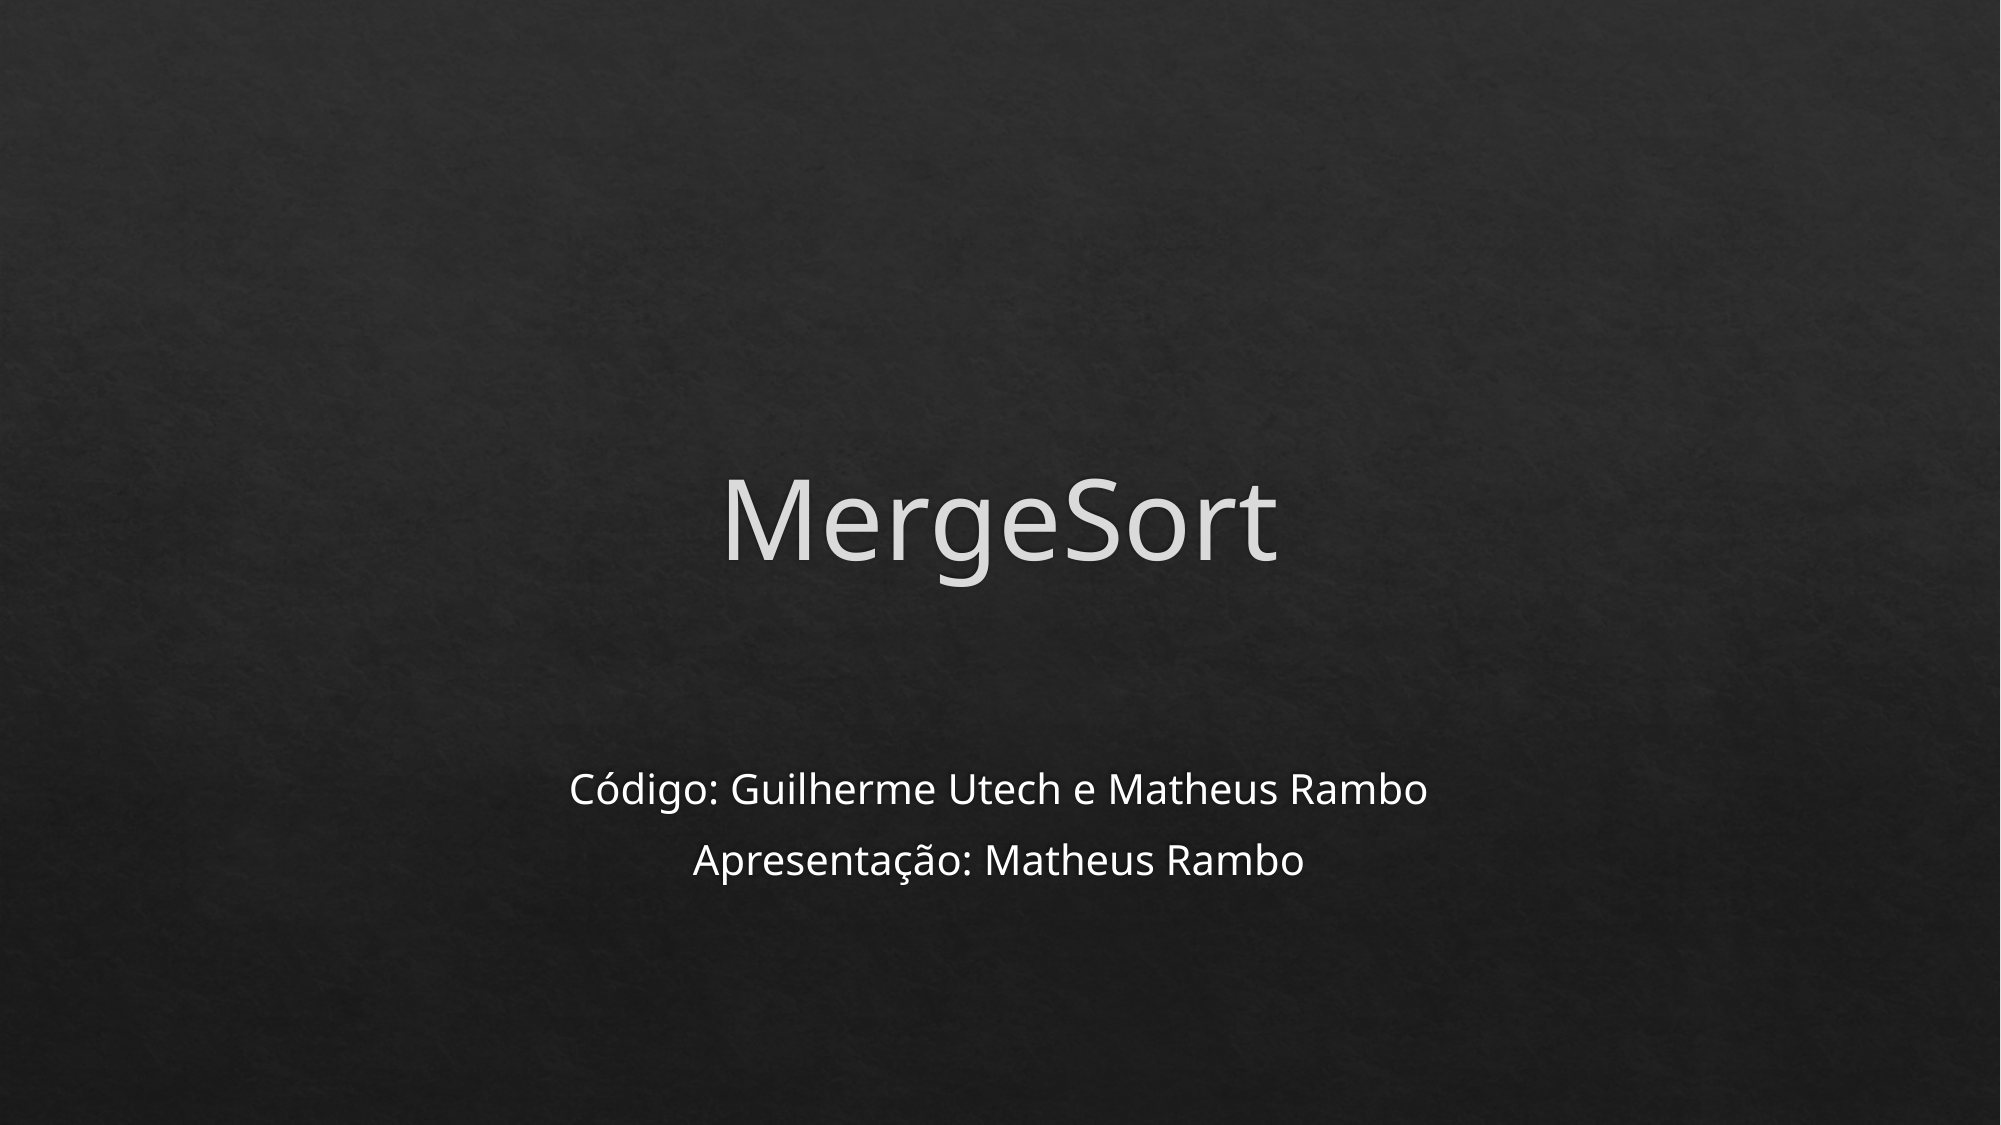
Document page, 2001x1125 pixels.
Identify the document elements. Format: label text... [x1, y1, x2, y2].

picture [0, 0, 2001, 1125]
title MergeSort [224, 290, 1774, 591]
subtitle Código: Guilherme Utech e Matheus Rambo Apresentação: Matheus Rambo [224, 754, 1774, 927]
